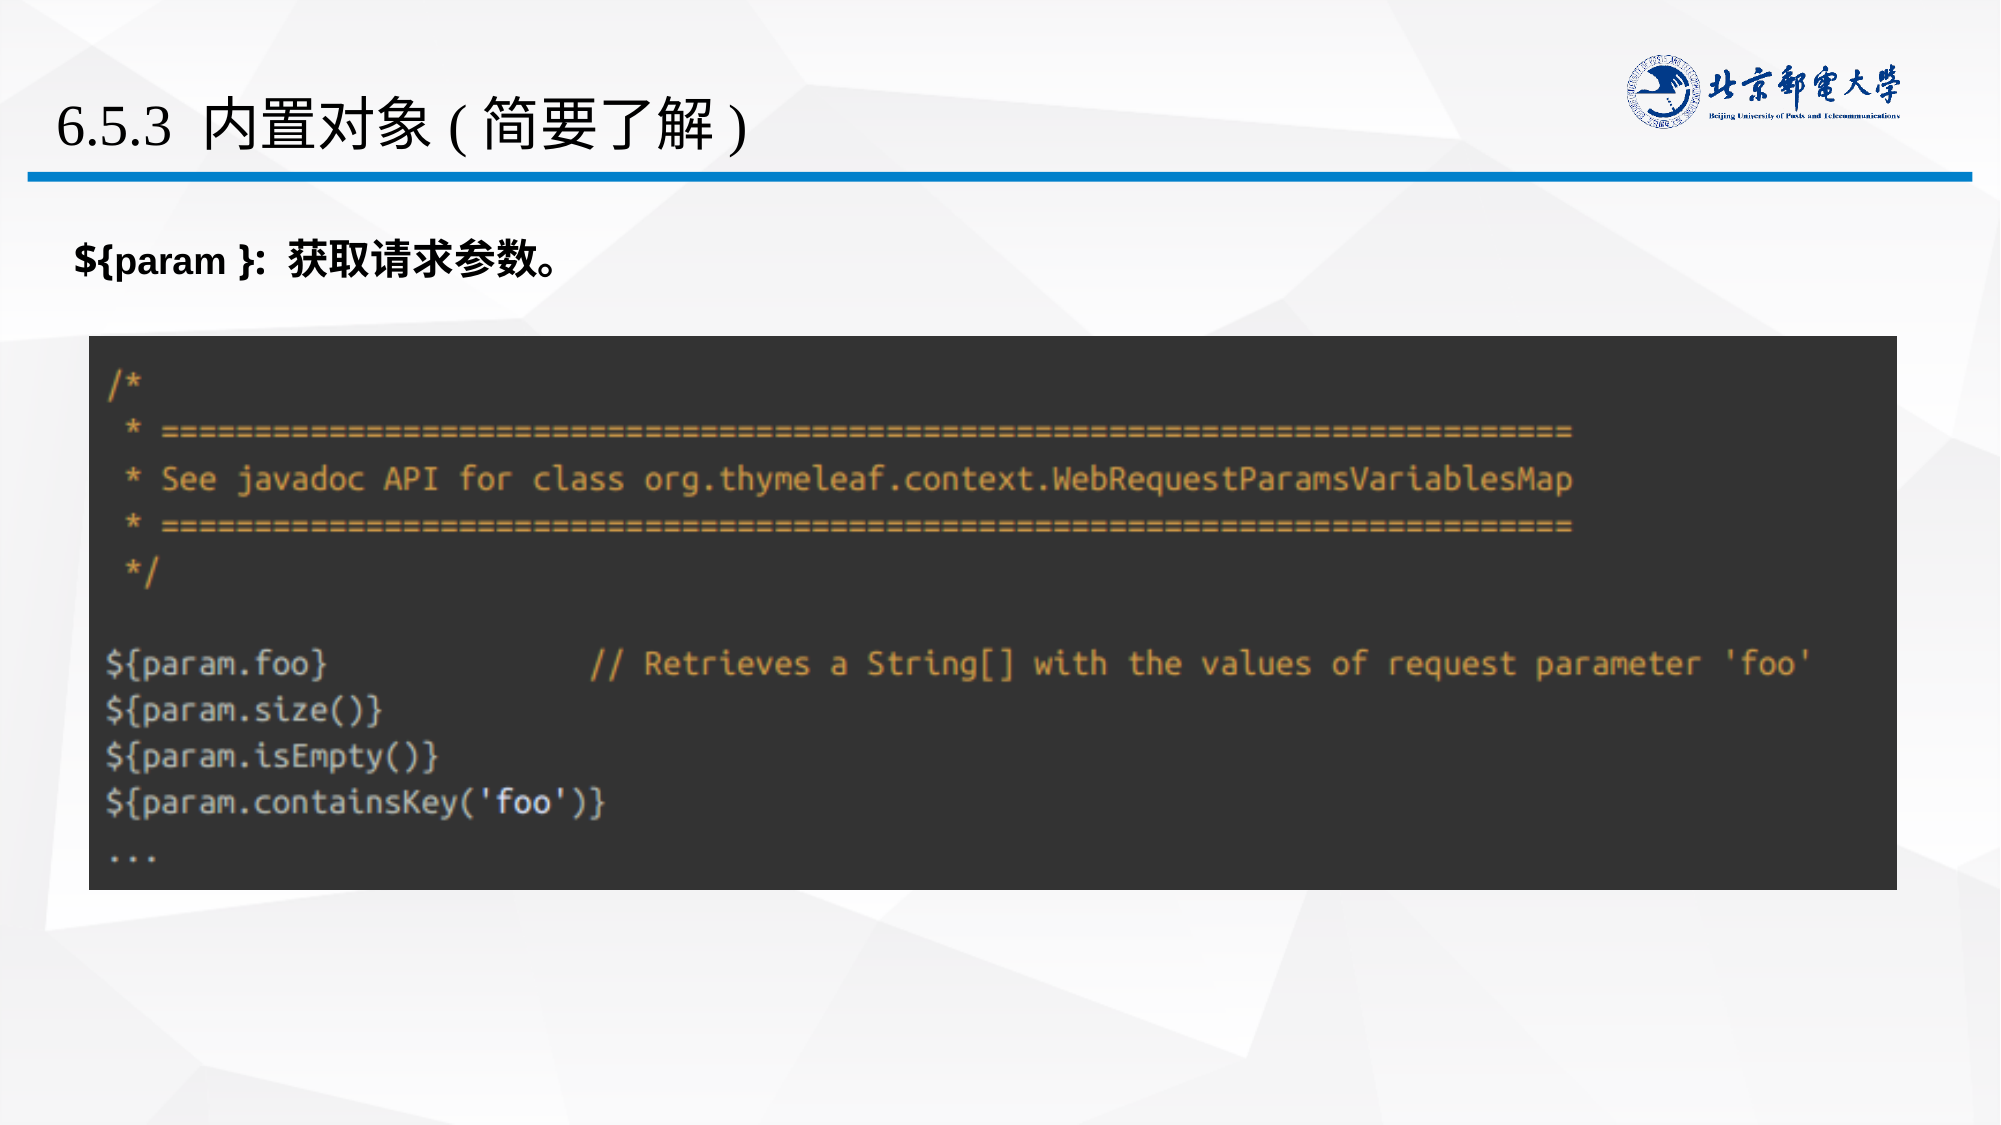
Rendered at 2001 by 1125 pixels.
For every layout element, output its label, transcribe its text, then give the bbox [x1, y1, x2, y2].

picture [0, 0, 2000, 1125]
title 6.5.3 内置对象(简要了解) [41, 52, 1188, 200]
text_box ${param }: 获取请求参数。 [40, 200, 1967, 374]
